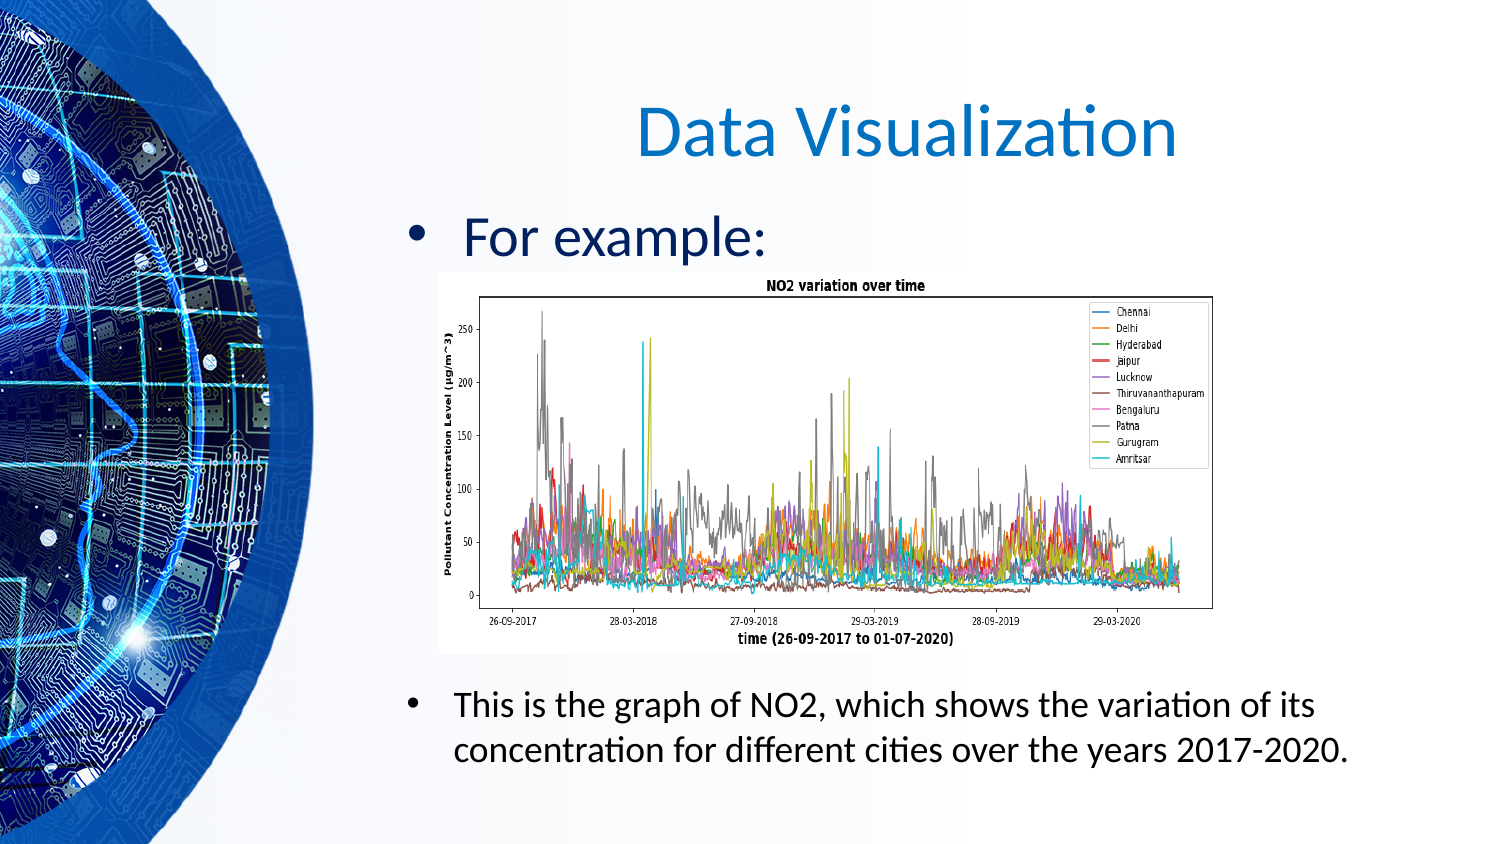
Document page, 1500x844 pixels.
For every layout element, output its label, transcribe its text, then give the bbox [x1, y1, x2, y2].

list For example: [391, 190, 1427, 752]
title Data Visualization [392, 66, 1424, 186]
text_box This is the graph of NO2, which shows the variation of its concentration for different cities over the years 2017-2020. [391, 672, 1397, 778]
picture [0, 0, 1500, 844]
